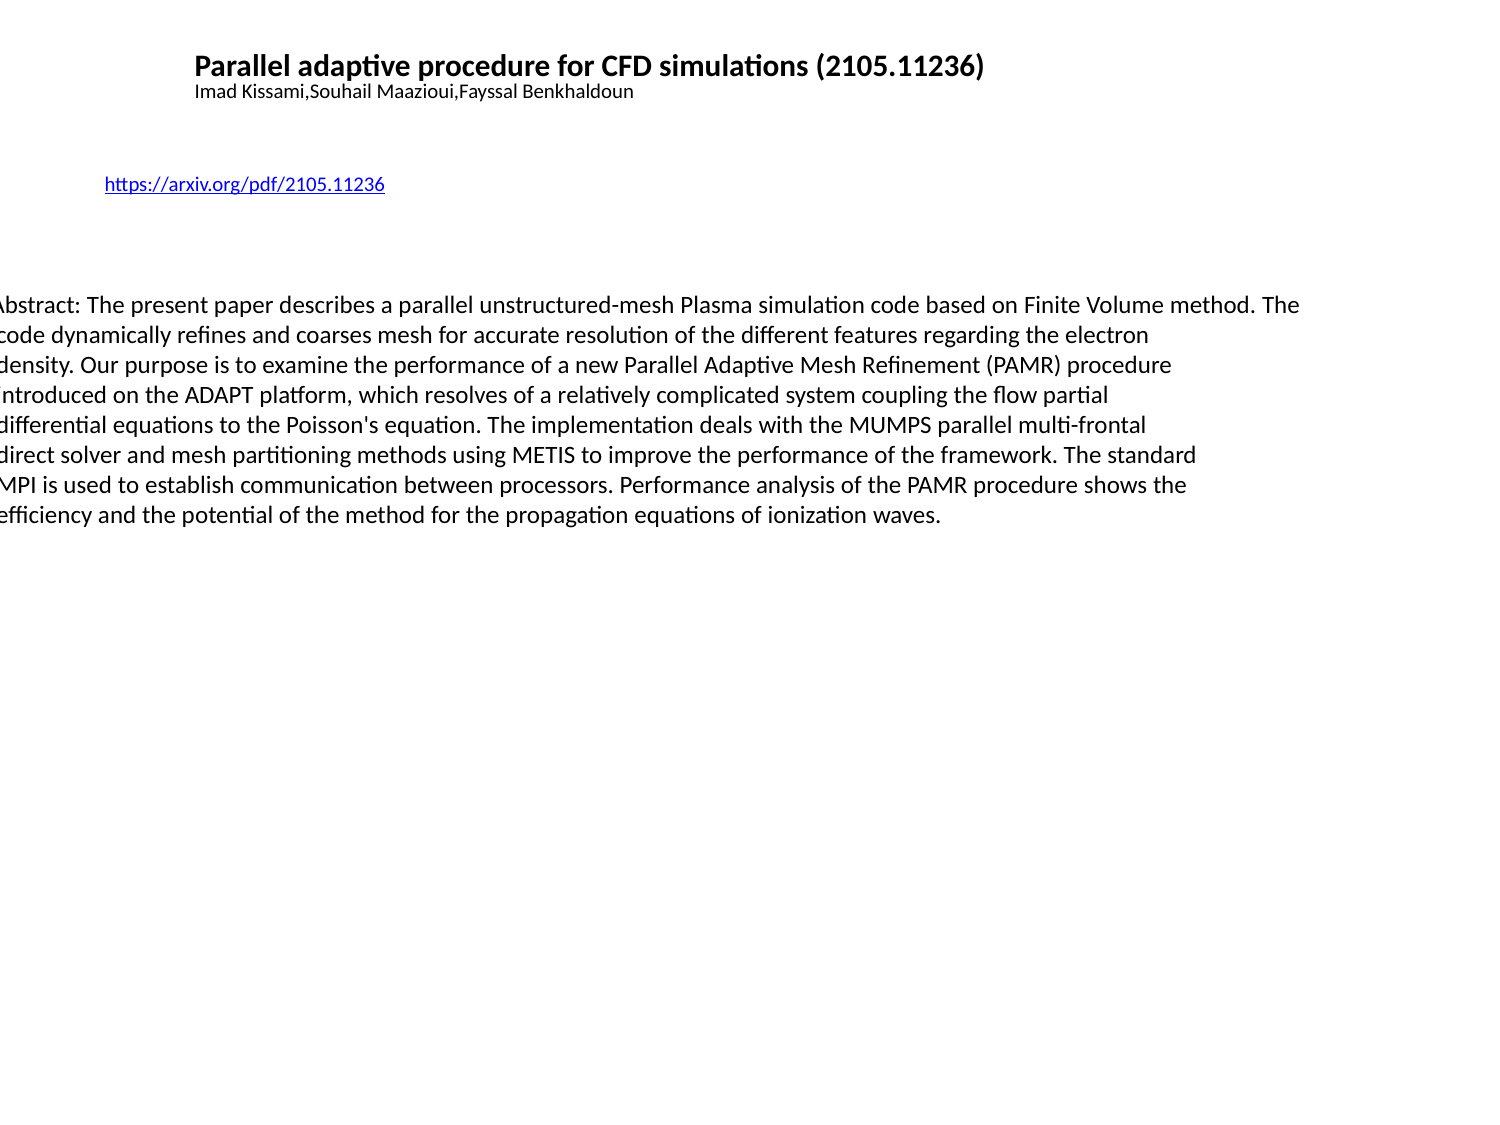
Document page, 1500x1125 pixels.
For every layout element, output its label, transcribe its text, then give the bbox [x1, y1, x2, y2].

text_box Parallel adaptive procedure for CFD simulations (2105.11236) Imad Kissami,Souhail Maazioui,Fayssal Benkhaldoun [179, 0, 1002, 110]
text_box Abstract: The present paper describes a parallel unstructured-mesh Plasma simulation code based on Finite Volume method. The code dynamically refines and coarses mesh for accurate resolution of the different features regarding the electron density. Our purpose is to examine the performance of a new Parallel Adaptive Mesh Refinement (PAMR) procedure introduced on the ADAPT platform, which resolves of a relatively complicated system coupling the flow partial differential equations to the Poisson's equation. The implementation deals with the MUMPS parallel multi-frontal direct solver and mesh partitioning methods using METIS to improve the performance of the framework. The standard MPI is used to establish communication between processors. Performance analysis of the PAMR procedure shows the efficiency and the potential of the method for the propagation equations of ionization waves. [0, 236, 1324, 591]
text_box https://arxiv.org/pdf/2105.11236 [89, 118, 401, 203]
